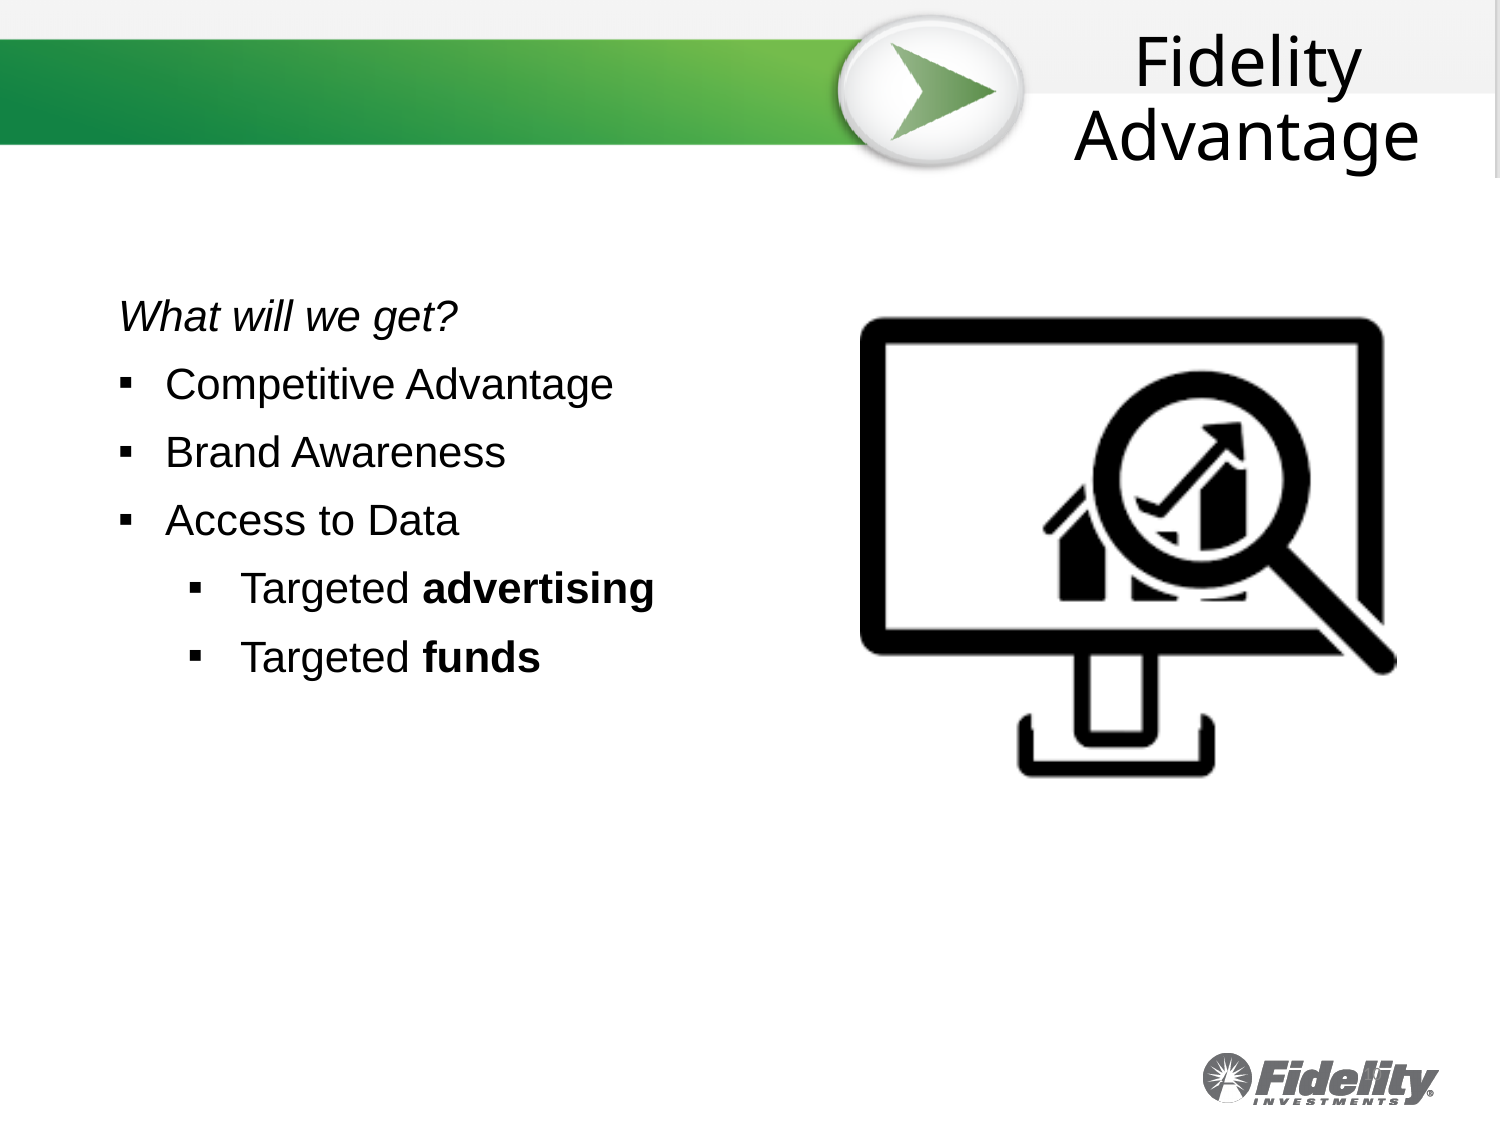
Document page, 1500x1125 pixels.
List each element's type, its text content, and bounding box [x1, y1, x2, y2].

picture [859, 279, 1398, 817]
picture [1203, 1053, 1439, 1105]
list What will we get? Competitive Advantage Brand Awareness Access to Data Targeted advertising Targeted funds [103, 280, 1397, 907]
picture [0, 0, 1500, 179]
slide_number ‹#› [1059, 1042, 1397, 1103]
